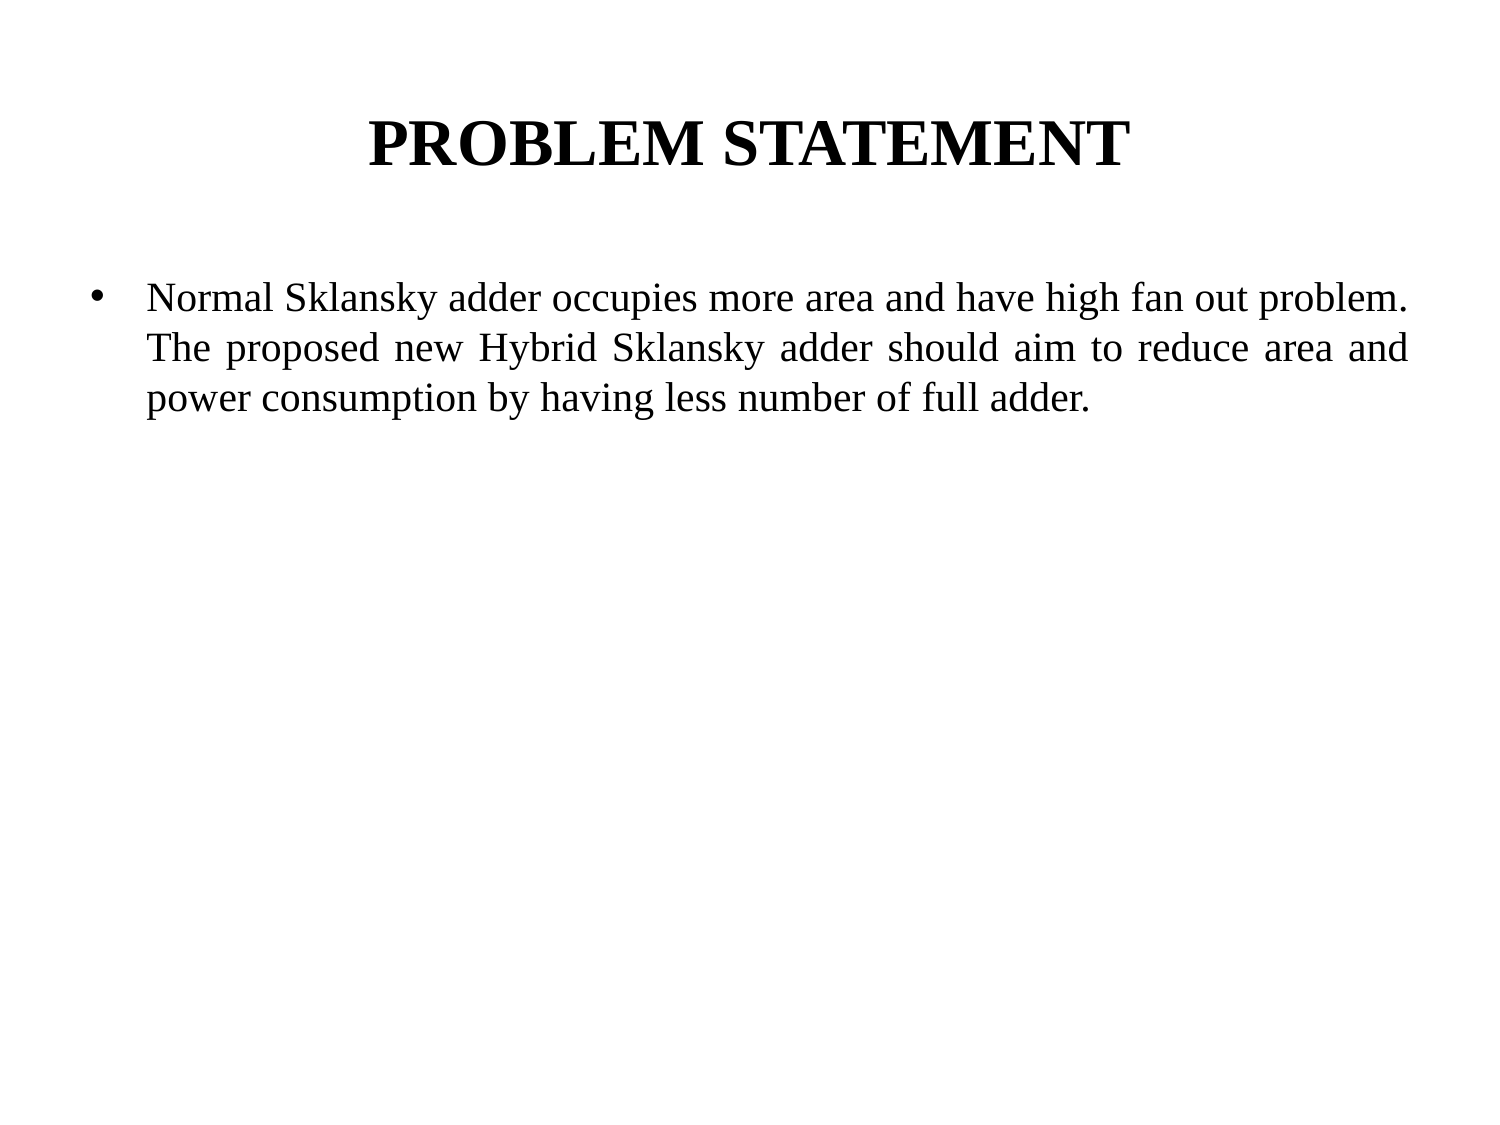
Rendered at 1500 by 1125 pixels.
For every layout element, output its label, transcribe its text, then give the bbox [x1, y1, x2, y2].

list Normal Sklansky adder occupies more area and have high fan out problem. The proposed new Hybrid Sklansky adder should aim to reduce area and power consumption by having less number of full adder. [75, 262, 1425, 1005]
title PROBLEM STATEMENT [75, 45, 1425, 233]
